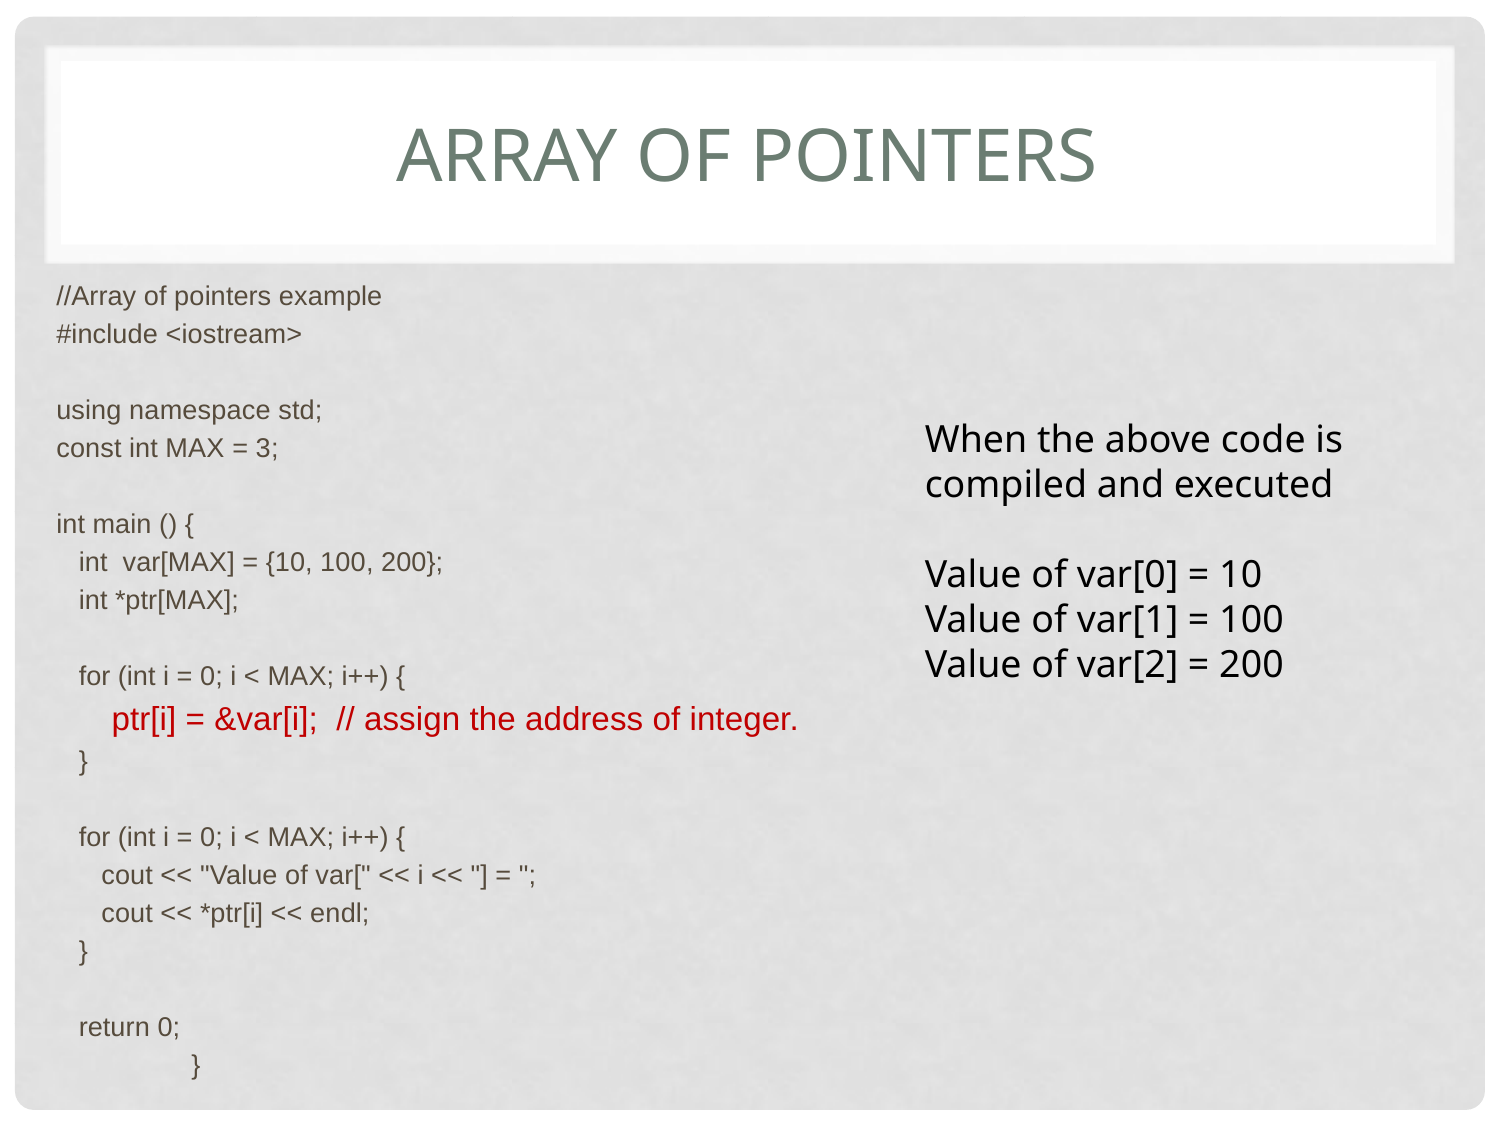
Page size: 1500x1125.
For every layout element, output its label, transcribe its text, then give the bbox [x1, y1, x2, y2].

text_box When the above code is compiled and executed Value of var[0] = 10 Value of var[1] = 100 Value of var[2] = 200 [910, 407, 1425, 828]
list //Array of pointers example #include <iostream> using namespace std; const int MAX = 3; int main () { int var[MAX] = {10, 100, 200}; int *ptr[MAX]; for (int i = 0; i < MAX; i++) { ptr[i] = &var[i]; // assign the address of integer. } for (int i = 0; i < MAX; i++) { cout << "Value of var[" << i << "] = "; cout << *ptr[i] << endl; } return 0; } [24, 270, 1375, 1109]
title Array of pointers [69, 66, 1425, 238]
